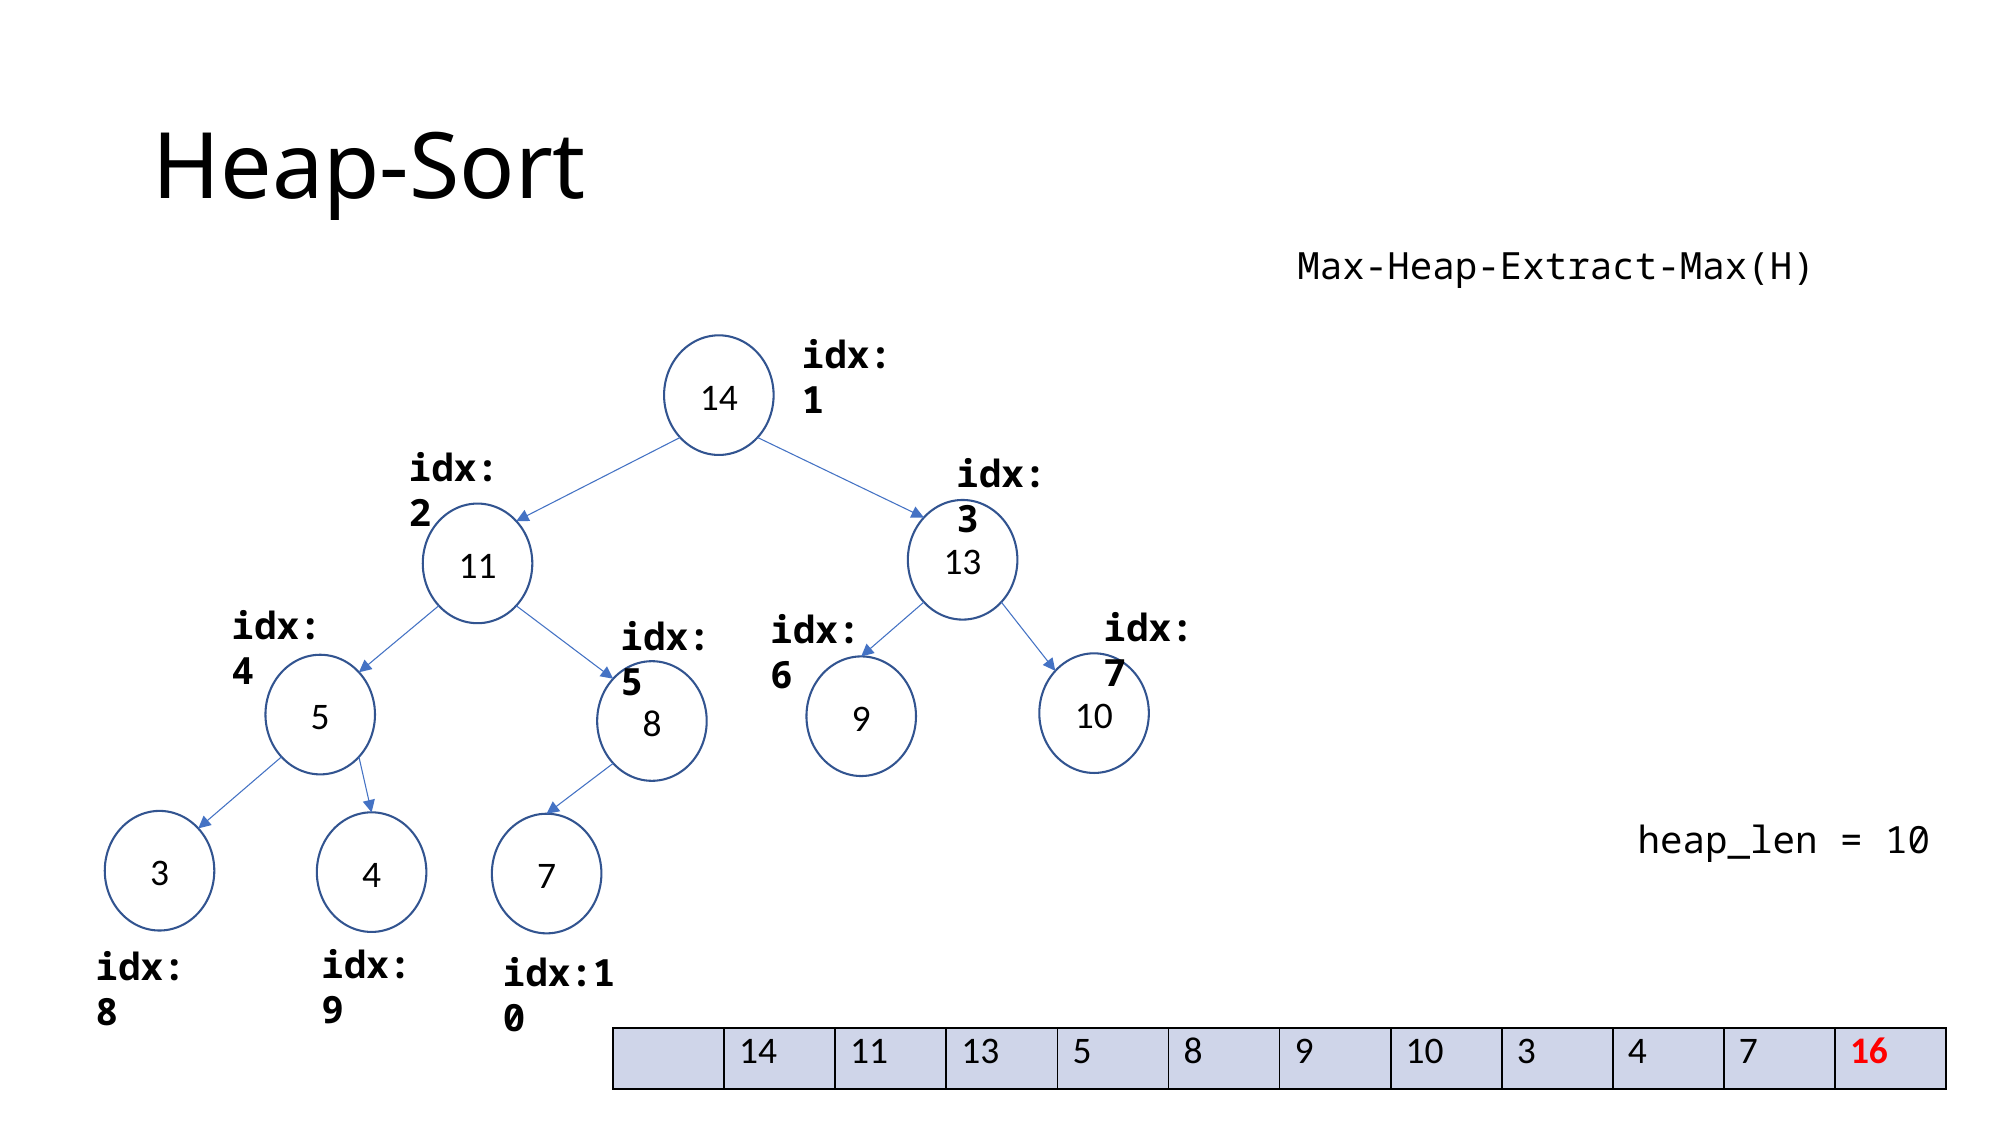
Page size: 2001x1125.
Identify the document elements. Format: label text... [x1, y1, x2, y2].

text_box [1001, 602, 1056, 671]
table_header 11 [836, 1029, 945, 1088]
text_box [198, 756, 282, 829]
table_header 14 [725, 1029, 834, 1088]
text_box heap_len = 10 [1622, 809, 1949, 869]
text_box idx:7 [1089, 596, 1226, 702]
table_header [614, 1029, 723, 1088]
table_header 5 [1058, 1029, 1168, 1088]
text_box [546, 763, 614, 814]
text_box 5 [264, 666, 377, 776]
table_header 13 [947, 1029, 1057, 1088]
text_box 3 [103, 809, 216, 932]
table_header 7 [1725, 1029, 1834, 1088]
text_box 8 [596, 688, 708, 782]
table_header 4 [1614, 1029, 1723, 1088]
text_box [516, 605, 614, 679]
text_box 7 [490, 812, 603, 935]
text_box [516, 437, 680, 522]
table_header 9 [1280, 1029, 1390, 1088]
text_box idx:10 [488, 941, 649, 1047]
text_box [757, 437, 924, 518]
title Heap-Sort [137, 59, 1863, 278]
text_box 10 [1038, 652, 1150, 775]
text_box idx:6 [755, 598, 893, 704]
text_box 4 [315, 811, 428, 933]
text_box 13 [906, 503, 1019, 621]
text_box idx:3 [941, 442, 1079, 548]
text_box Max-Heap-Extract-Max(H) [1282, 234, 1846, 294]
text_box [861, 602, 924, 657]
table_header 3 [1503, 1029, 1612, 1088]
text_box 14 [663, 334, 775, 456]
text_box idx:9 [306, 933, 444, 1039]
table_header 16 [1836, 1029, 1945, 1088]
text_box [358, 605, 439, 673]
text_box 11 [421, 541, 534, 625]
text_box idx:4 [216, 594, 354, 700]
table_header 8 [1169, 1029, 1279, 1088]
text_box idx:2 [394, 436, 531, 541]
text_box idx:5 [605, 605, 743, 711]
text_box idx:8 [80, 935, 218, 1041]
table_header 10 [1392, 1029, 1501, 1088]
text_box 9 [805, 666, 918, 778]
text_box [358, 756, 372, 813]
text_box idx:1 [787, 323, 924, 429]
